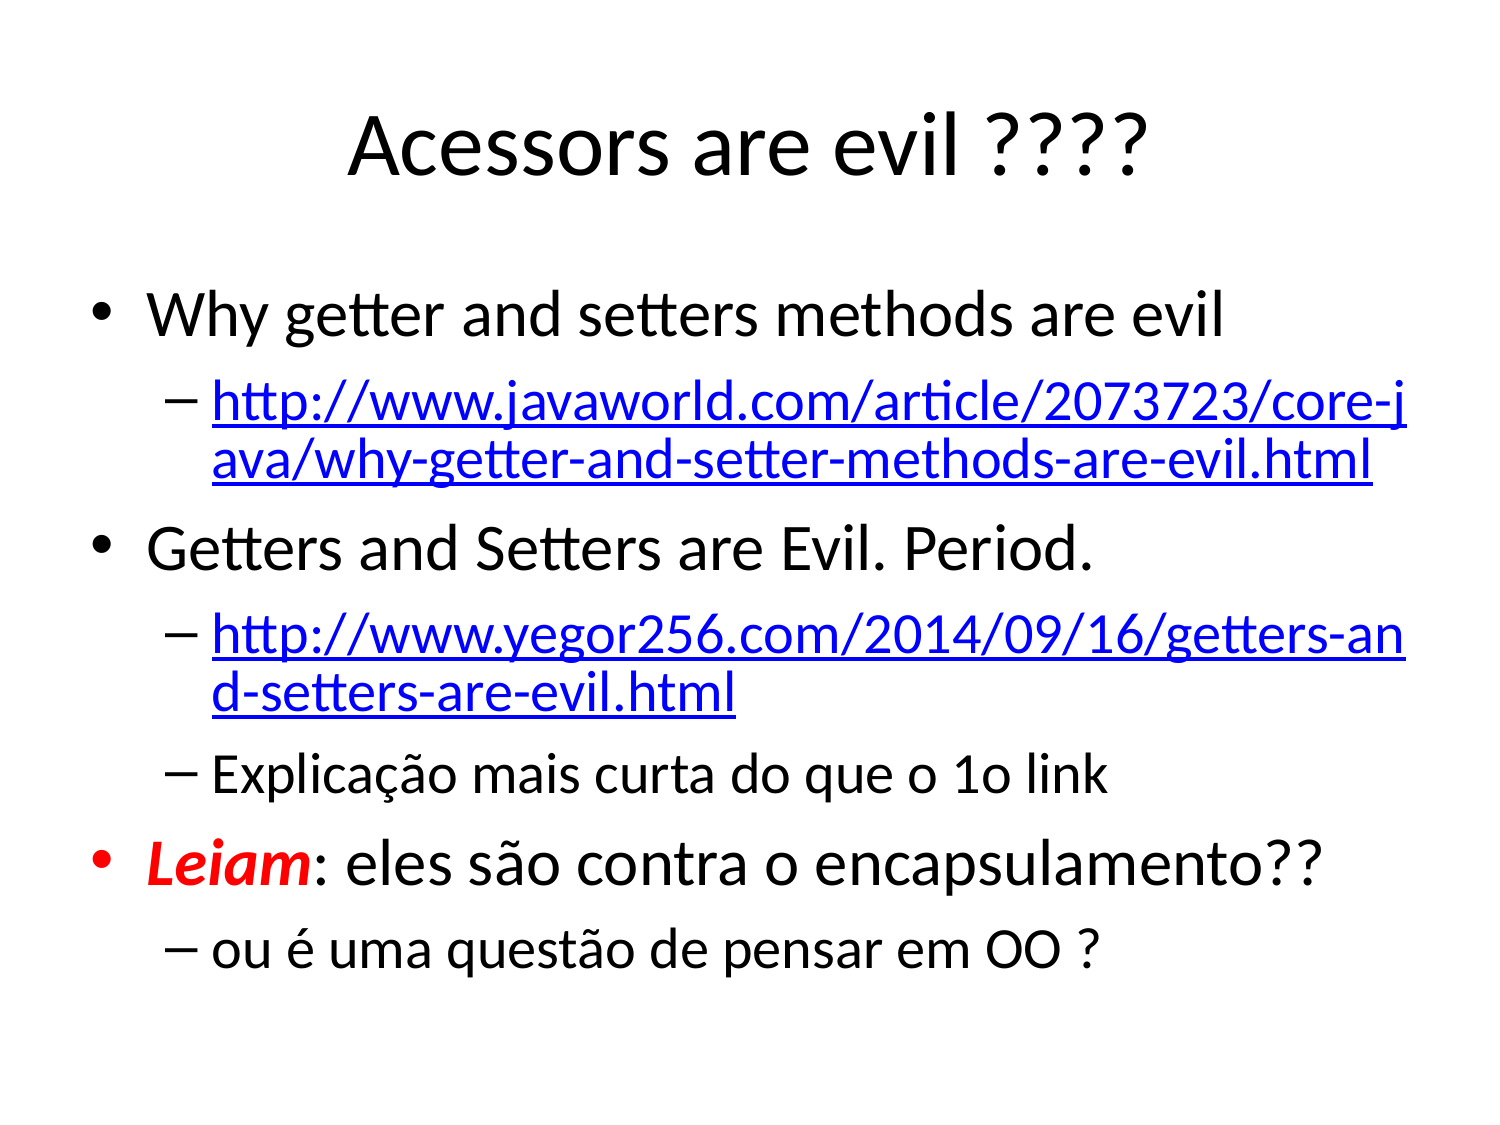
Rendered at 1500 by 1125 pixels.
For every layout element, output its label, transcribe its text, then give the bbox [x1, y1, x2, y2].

list Why getter and setters methods are evil http://www.javaworld.com/article/2073723/core-java/why-getter-and-setter-methods-are-evil.html Getters and Setters are Evil. Period. http://www.yegor256.com/2014/09/16/getters-and-setters-are-evil.html Explicação mais curta do que o 1o link Leiam: eles são contra o encapsulamento?? ou é uma questão de pensar em OO ? [74, 262, 1426, 1125]
title Acessors are evil ???? [74, 44, 1426, 233]
